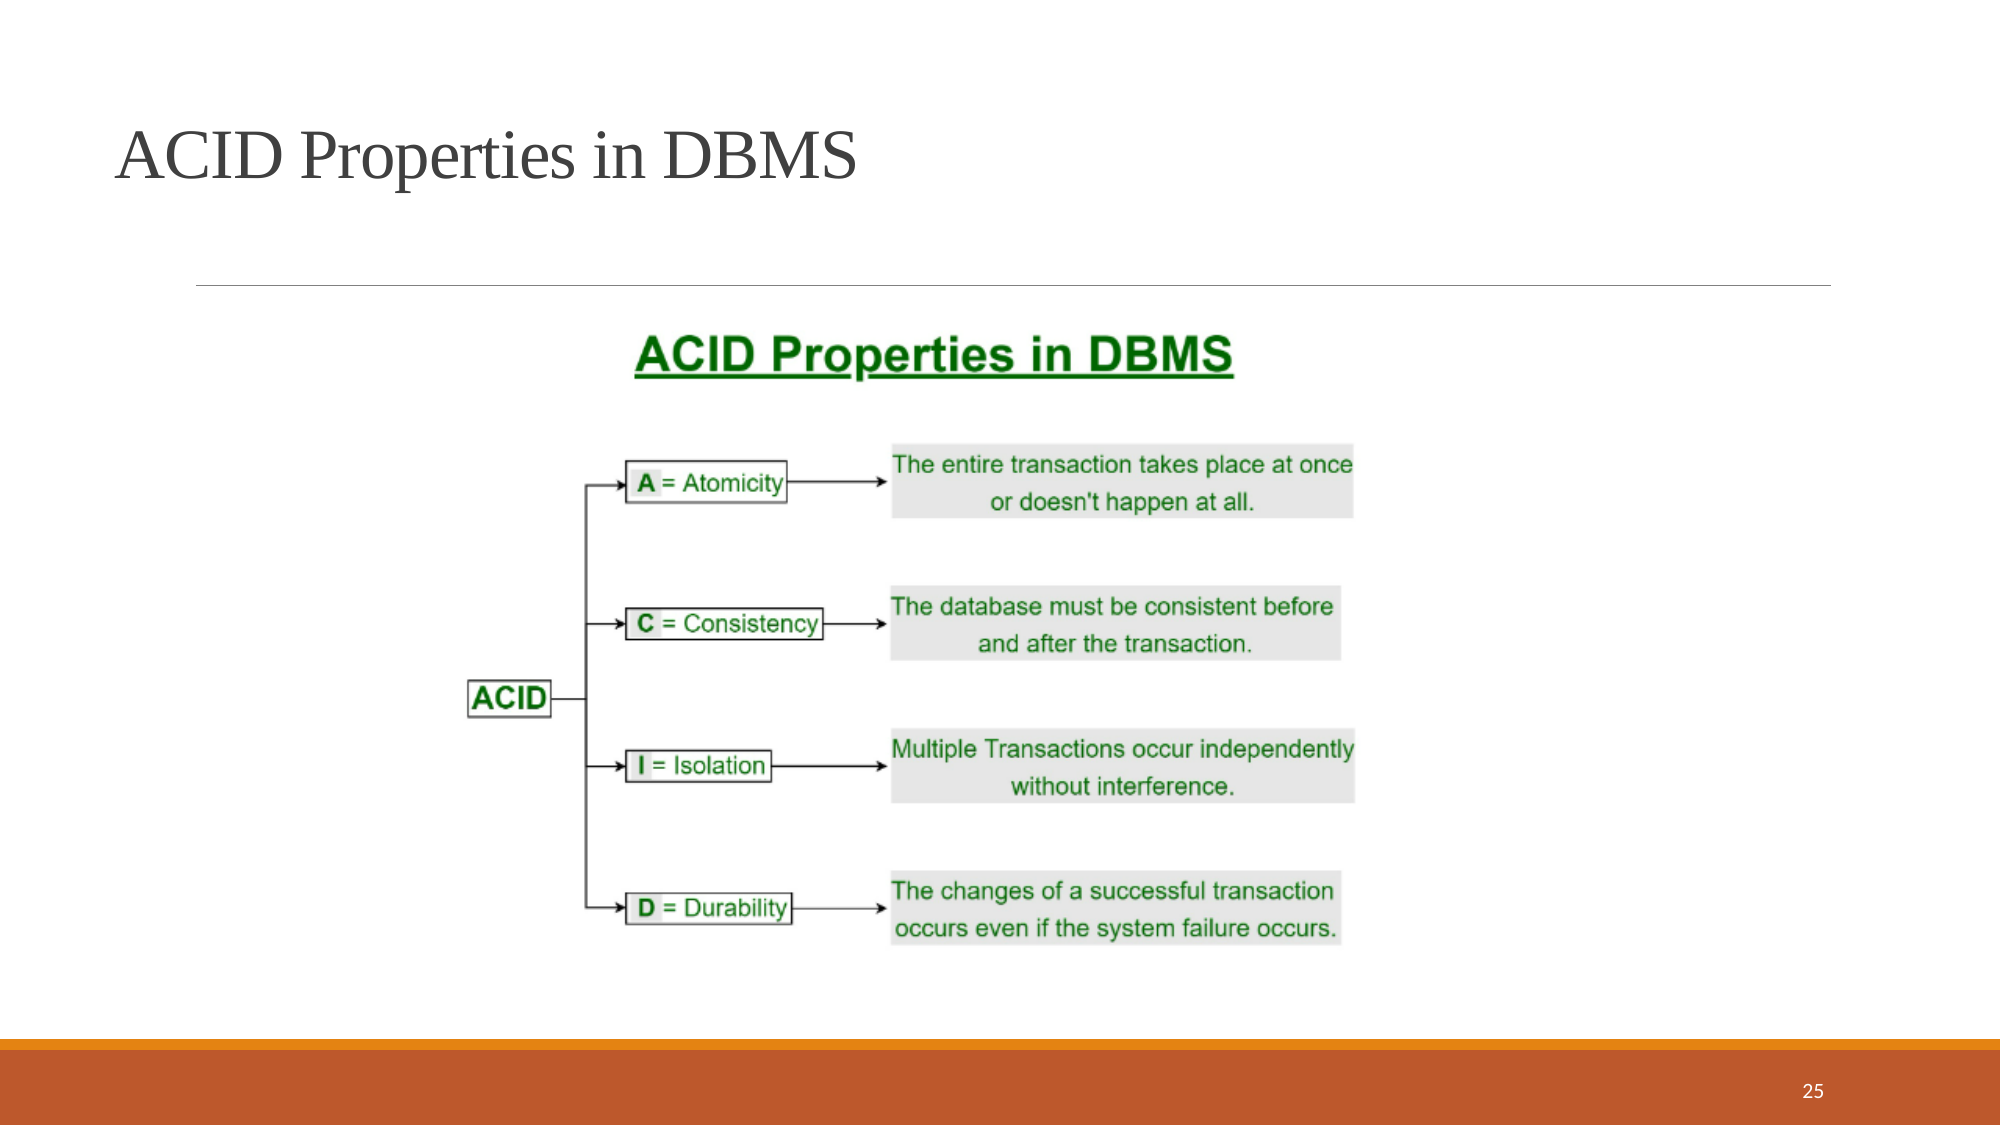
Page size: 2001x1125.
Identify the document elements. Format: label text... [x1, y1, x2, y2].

picture [443, 328, 1391, 960]
slide_number 25 [1624, 1059, 1840, 1120]
text_box ACID Properties in DBMS [99, 59, 1946, 201]
